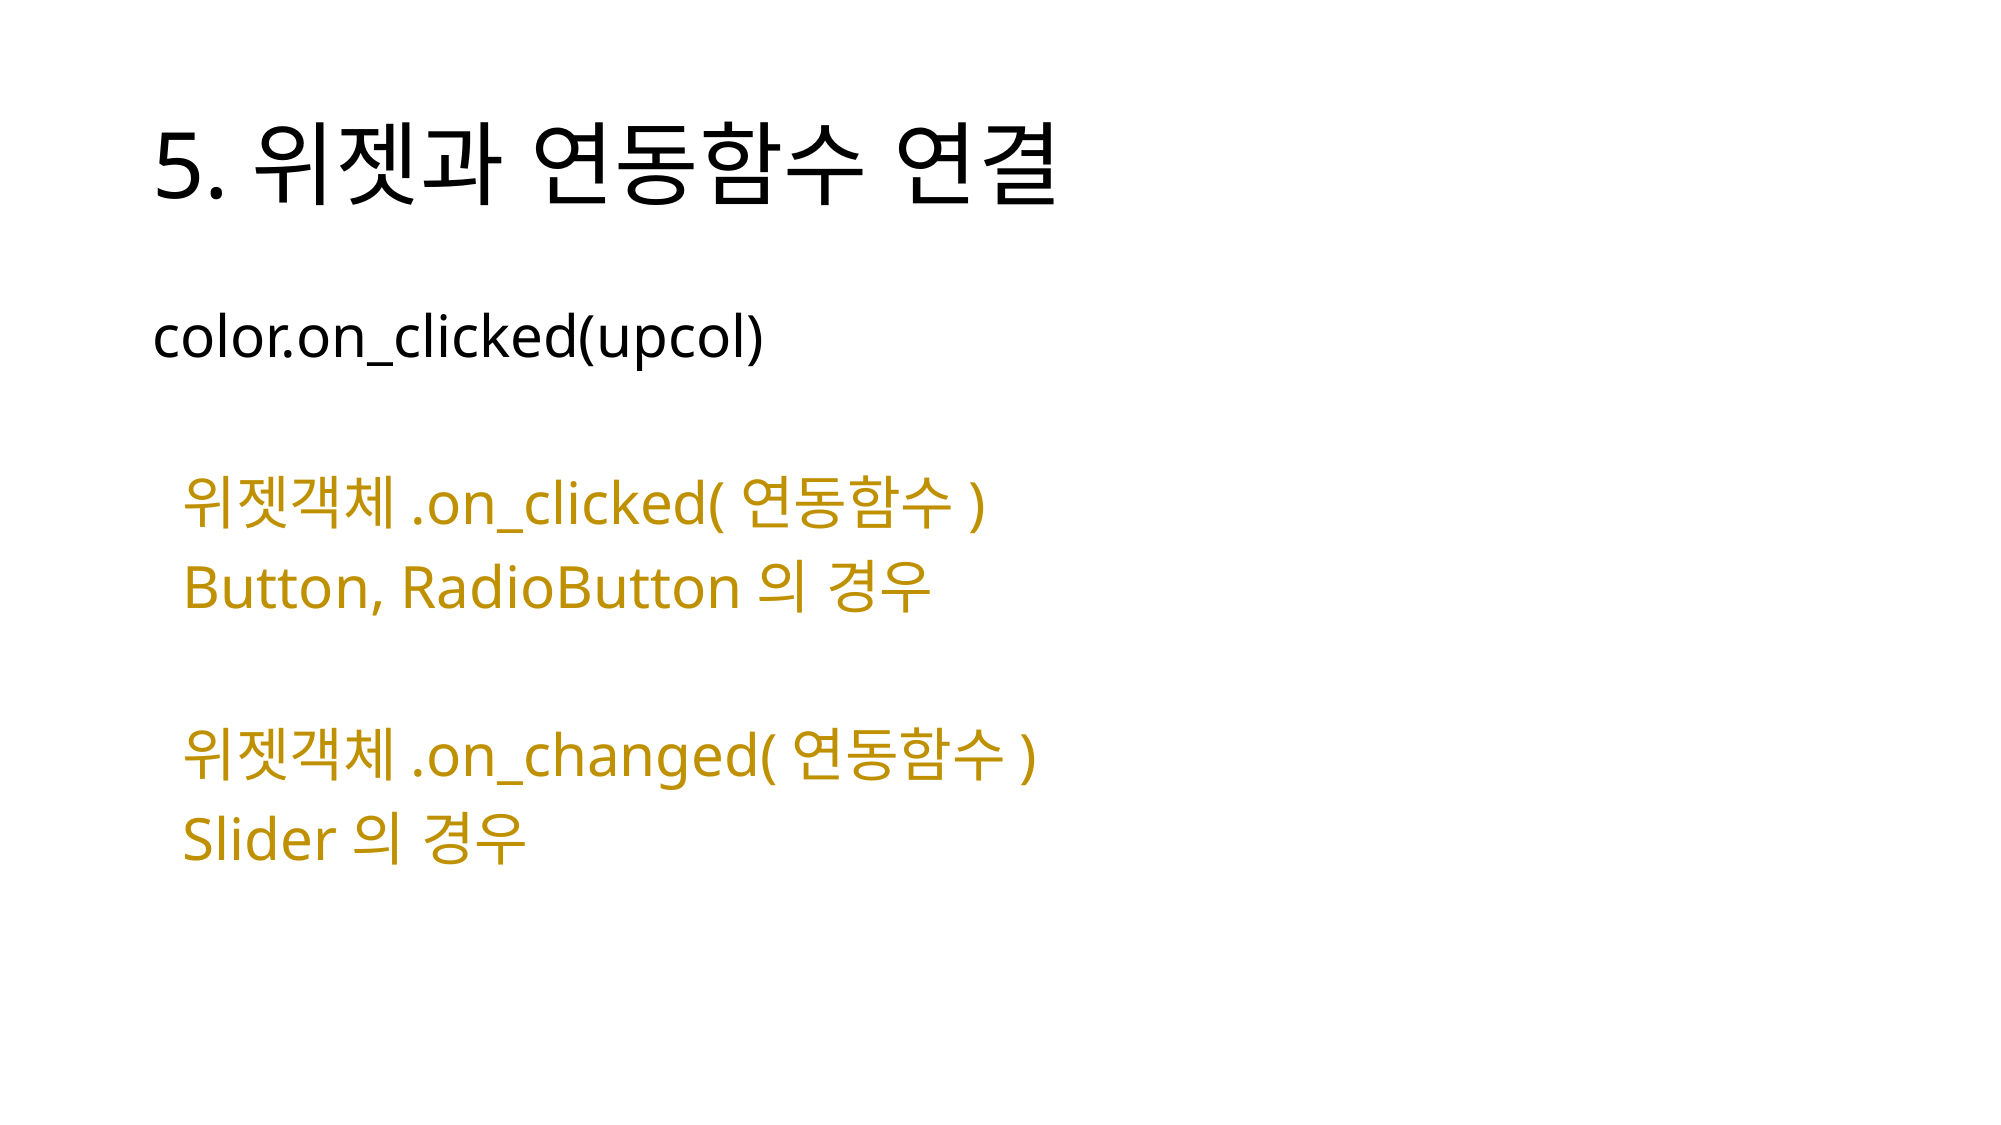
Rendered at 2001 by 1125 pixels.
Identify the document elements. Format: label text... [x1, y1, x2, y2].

title 5.위젯과 연동함수 연결 [137, 59, 1863, 278]
list color.on_clicked(upcol) 위젯객체.on_clicked(연동함수) Button, RadioButton의 경우 위젯객체.on_changed(연동함수) Slider의 경우 [137, 299, 1863, 1014]
